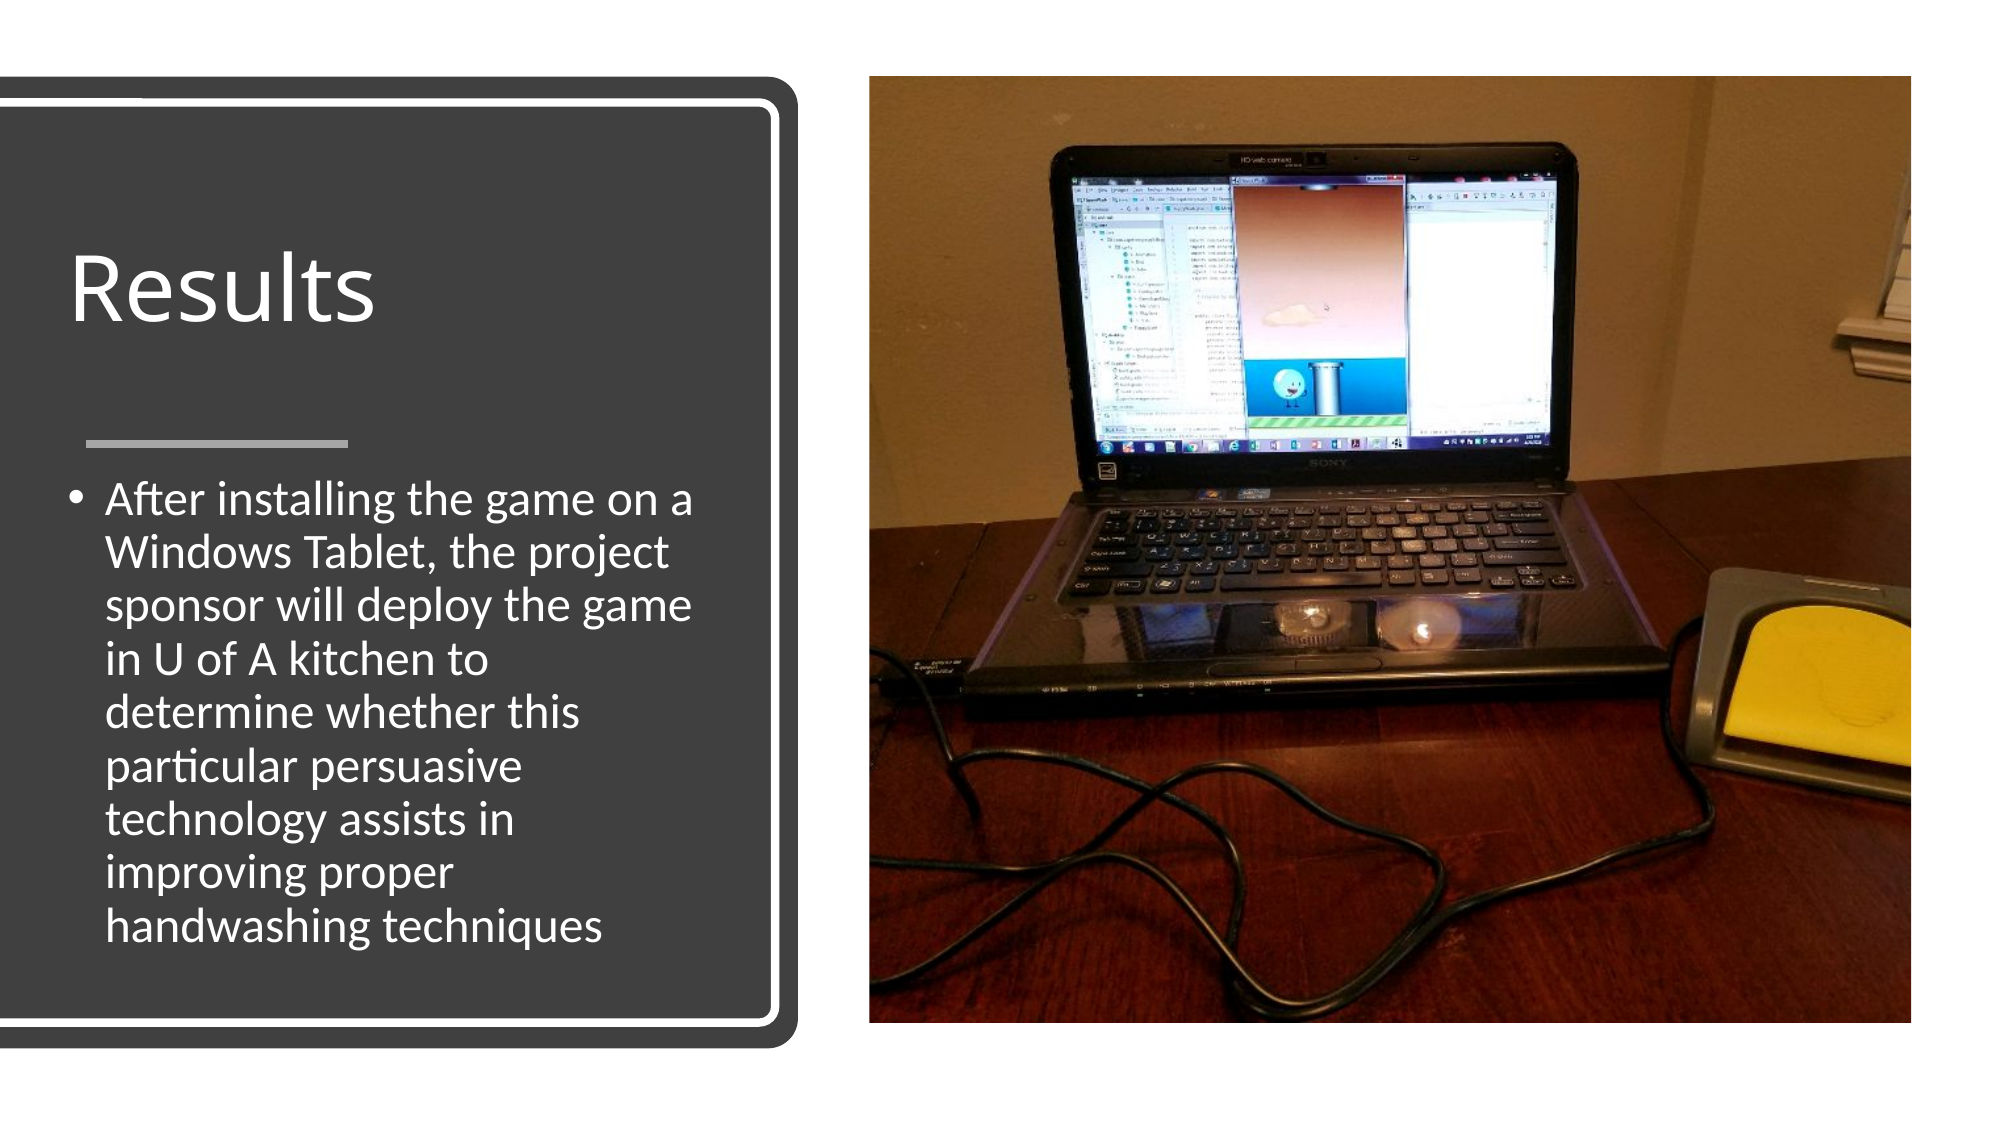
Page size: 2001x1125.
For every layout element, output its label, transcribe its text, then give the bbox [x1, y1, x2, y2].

title Results [52, 160, 725, 423]
text_box [0, 101, 777, 1024]
picture [869, 76, 1912, 1023]
list After installing the game on a Windows Tablet, the project sponsor will deploy the game in U of A kitchen to determine whether this particular persuasive technology assists in improving proper handwashing techniques [52, 464, 725, 964]
text_box [0, 75, 799, 1050]
